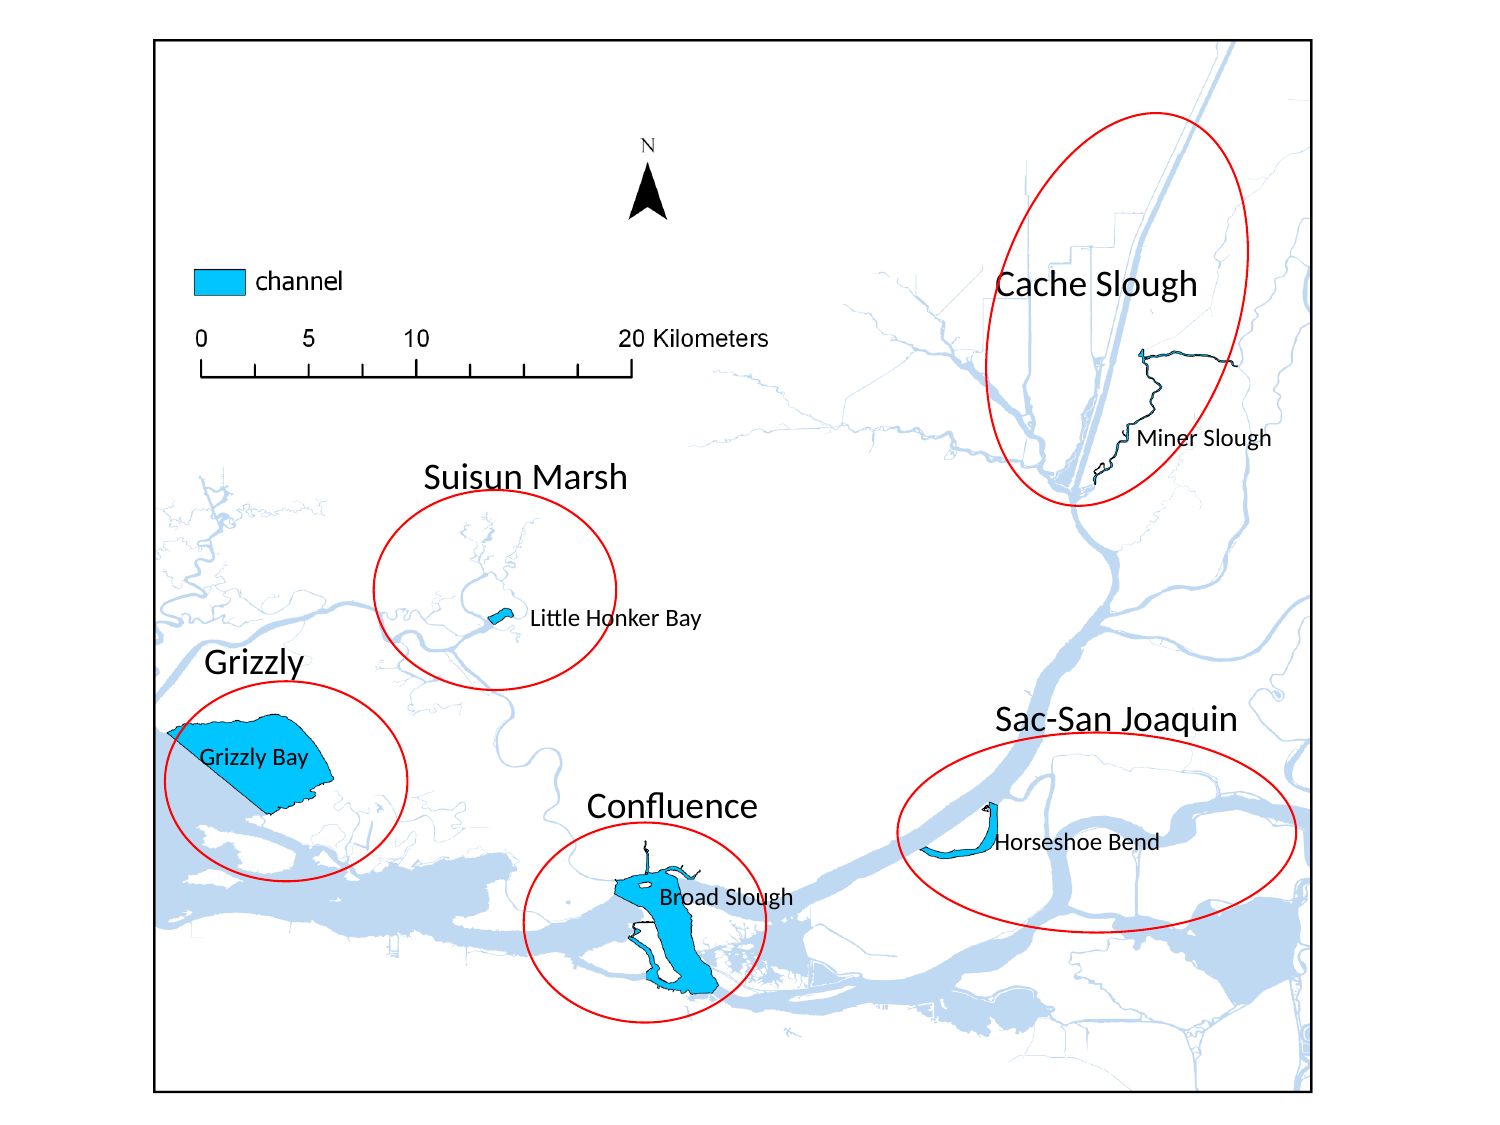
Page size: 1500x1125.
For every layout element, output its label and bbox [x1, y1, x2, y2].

list [135, 24, 1333, 1125]
